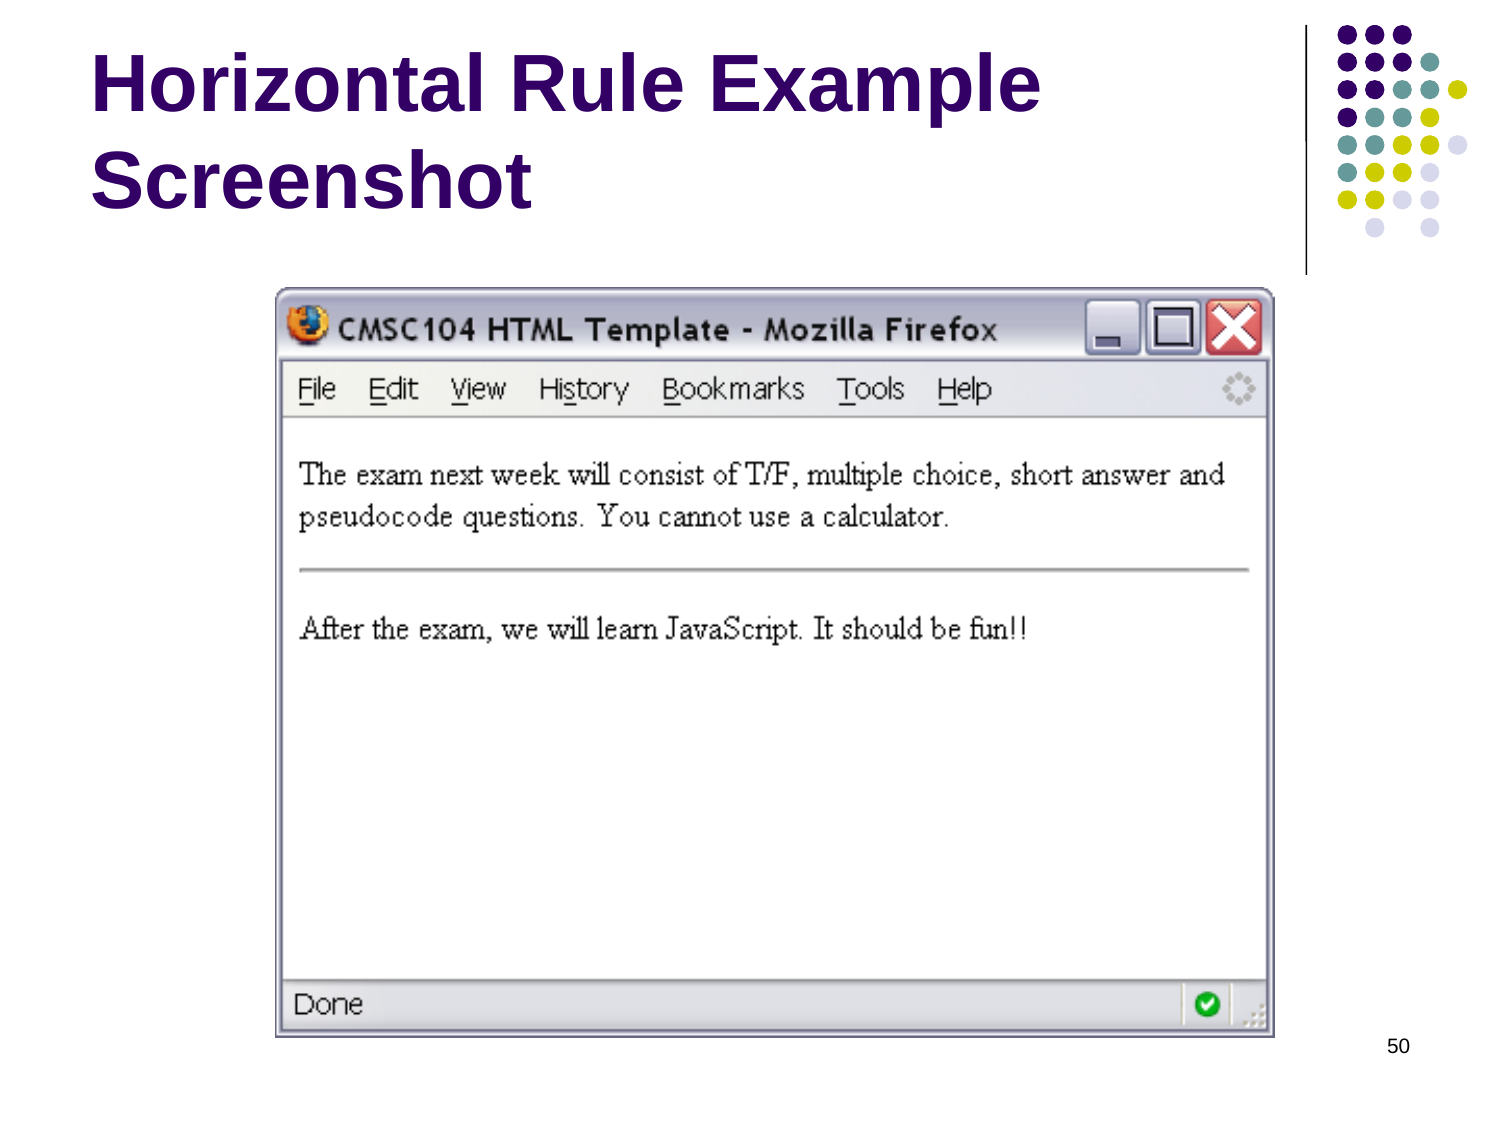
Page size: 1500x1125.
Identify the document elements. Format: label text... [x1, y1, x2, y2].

title Horizontal Rule Example Screenshot [75, 20, 1313, 233]
slide_number 50 [1074, 1024, 1426, 1101]
picture [274, 287, 1276, 1038]
